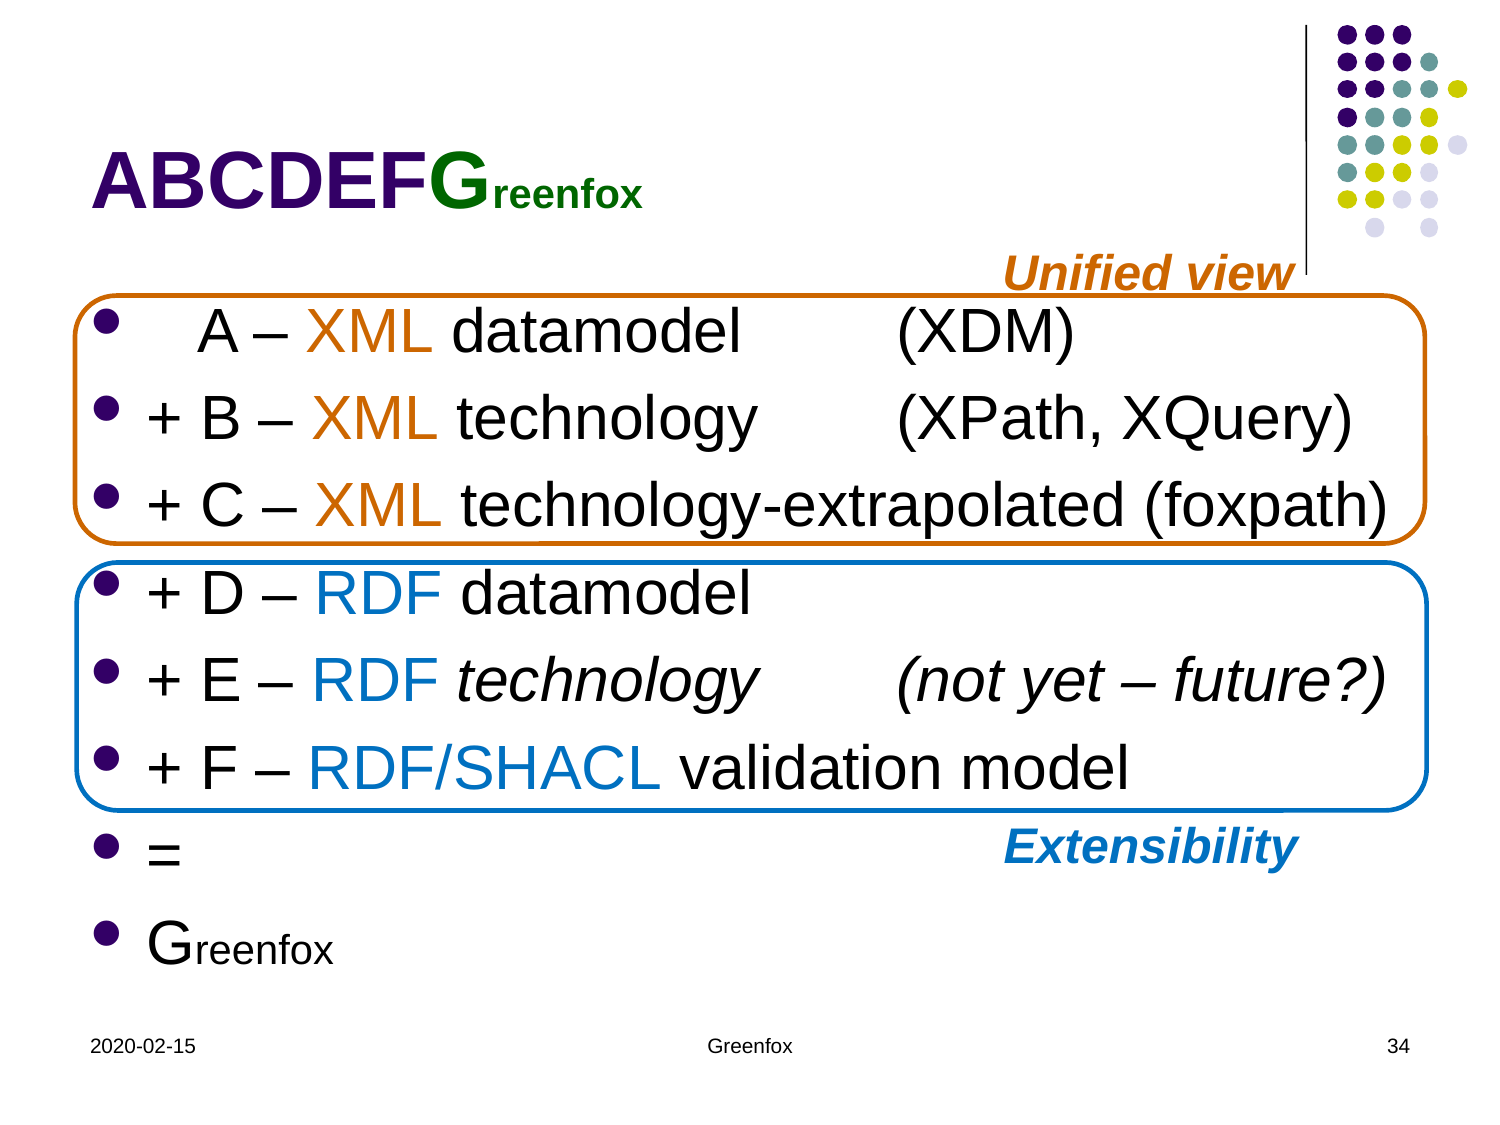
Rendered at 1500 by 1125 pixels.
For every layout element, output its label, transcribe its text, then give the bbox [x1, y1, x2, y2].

text_box Unified view [987, 232, 1310, 308]
footer Greenfox [478, 1025, 1022, 1100]
title ABCDEFGreenfox [75, 20, 1313, 233]
list A – XML datamodel (XDM) + B – XML technology (XPath, XQuery) + C – XML technology-extrapolated (foxpath) + D – RDF datamodel + E – RDF technology (not yet – future?) + F – RDF/SHACL validation model = Greenfox [75, 282, 1500, 1006]
text_box [74, 295, 1425, 544]
text_box Extensibility [988, 805, 1314, 881]
slide_number 34 [1074, 1025, 1425, 1100]
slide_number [75, 1025, 425, 1100]
text_box [76, 562, 1427, 811]
